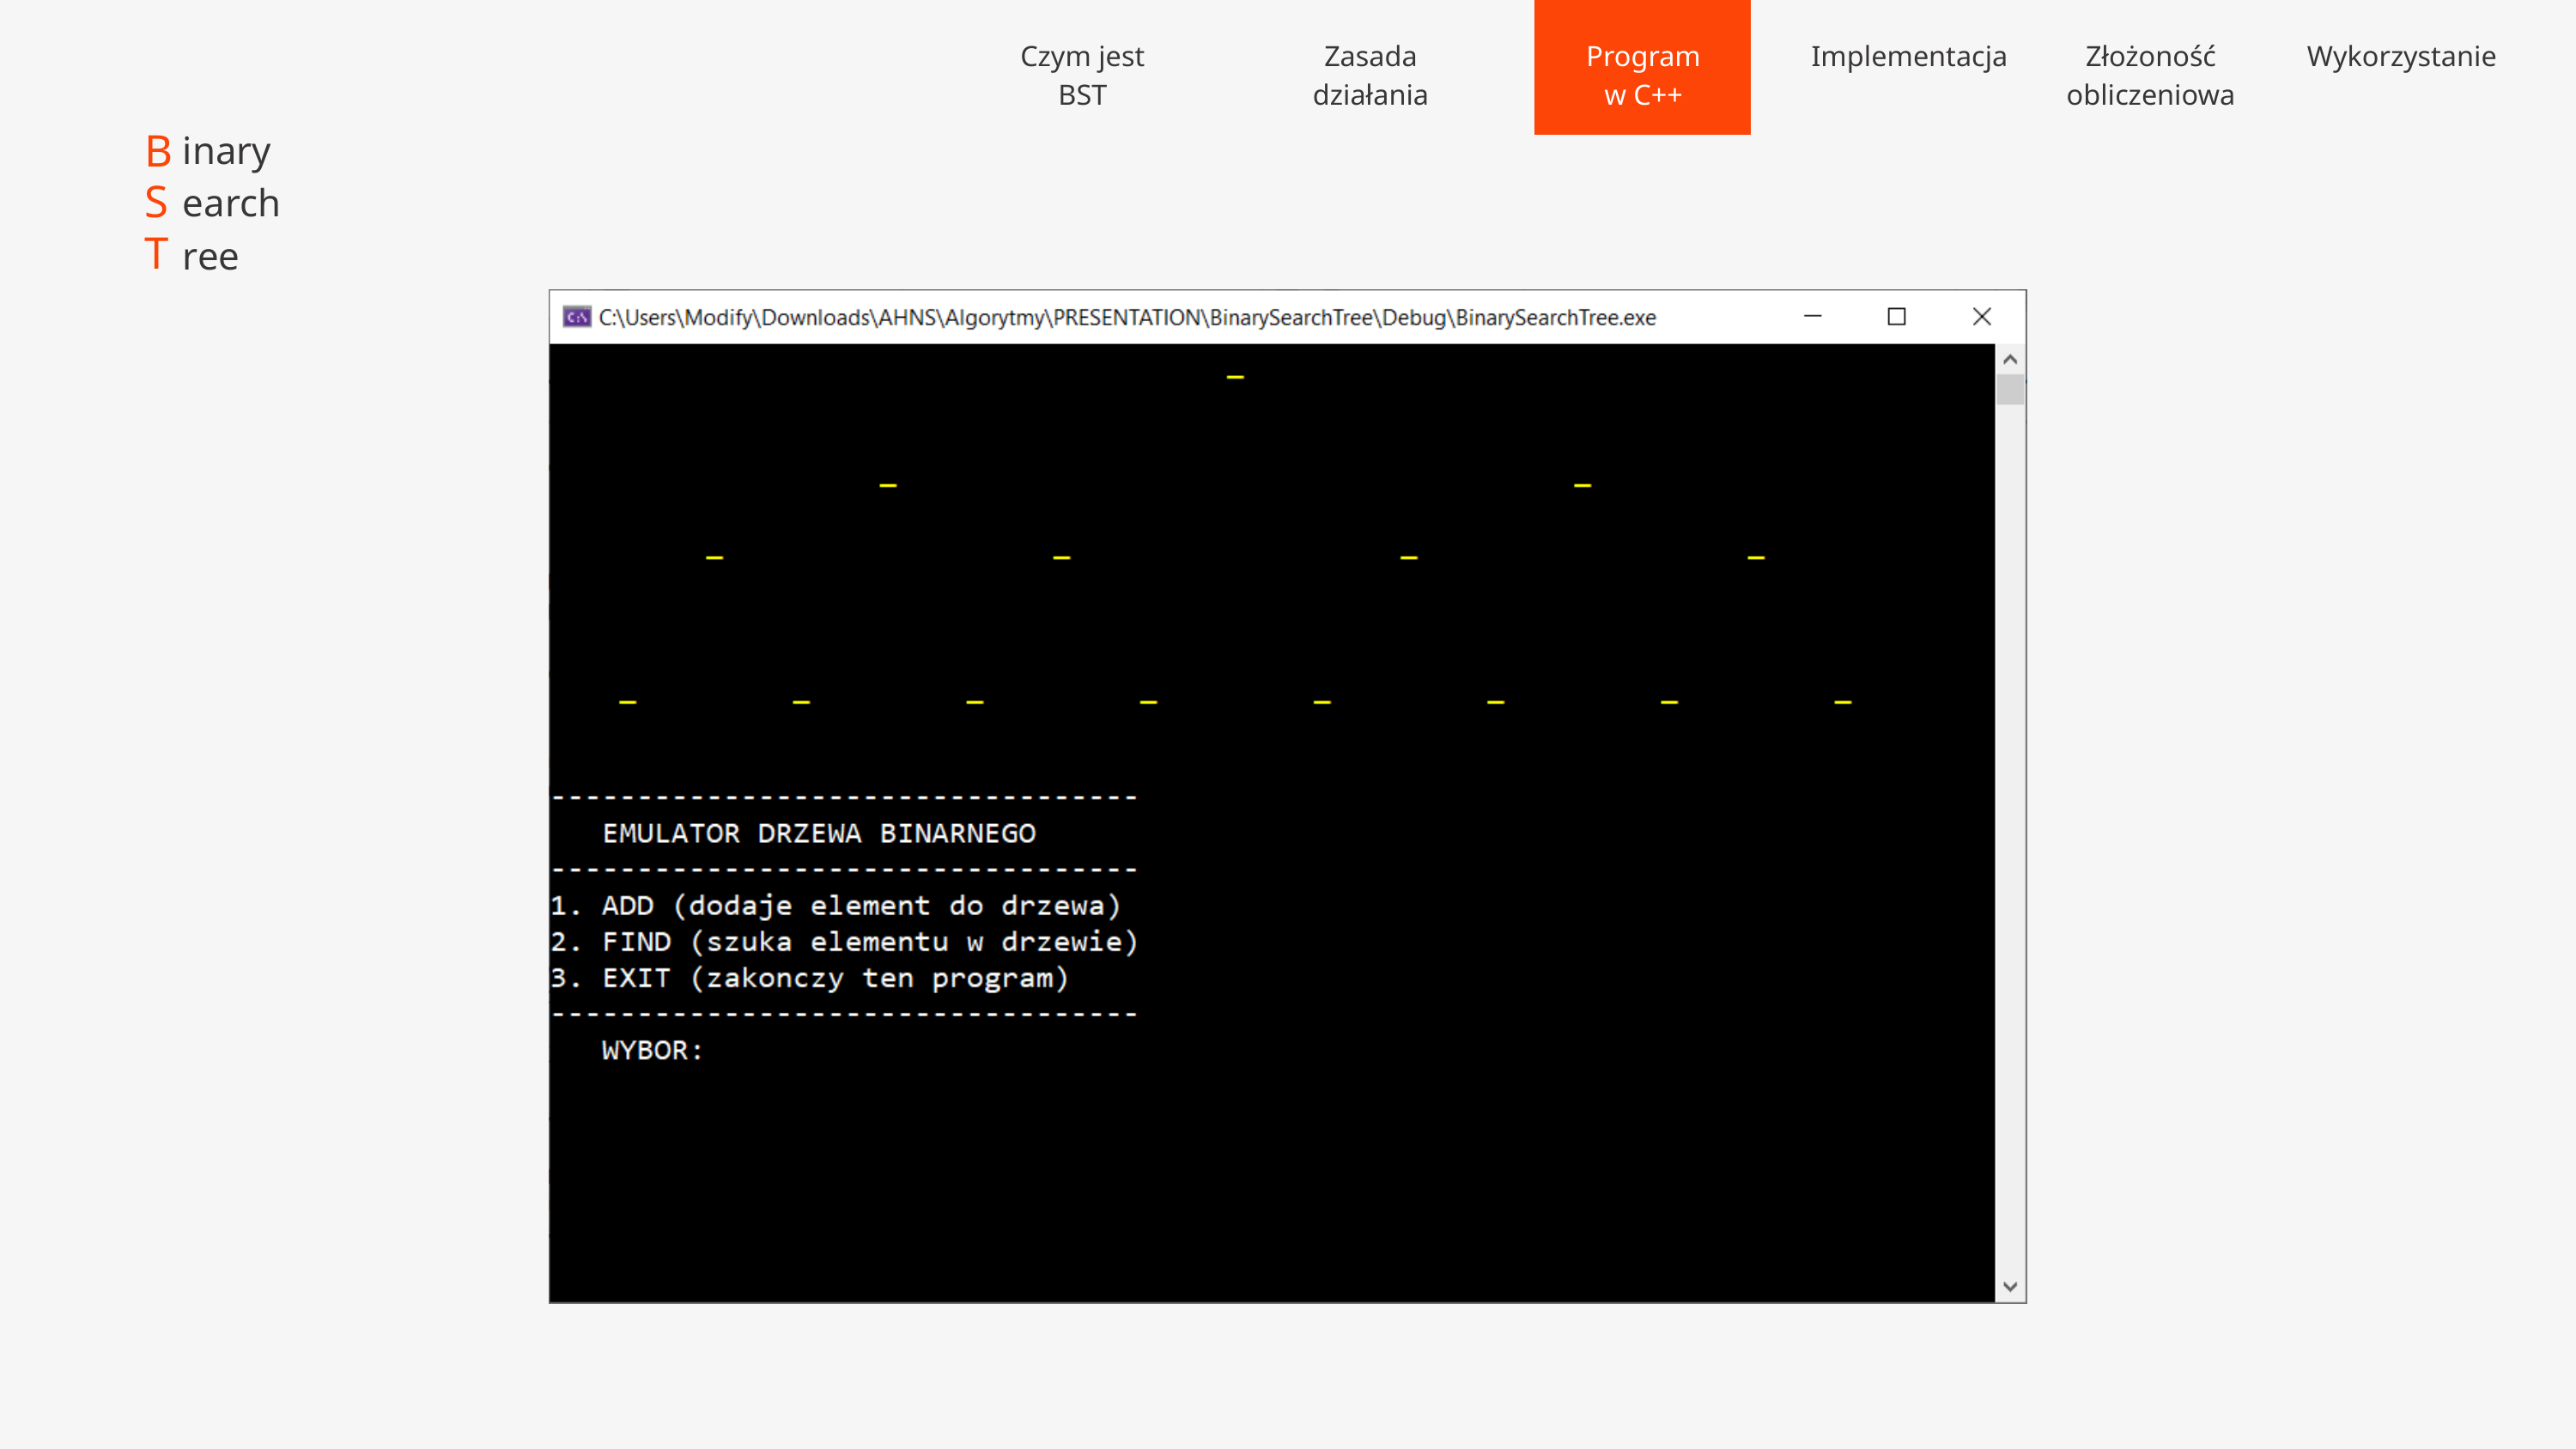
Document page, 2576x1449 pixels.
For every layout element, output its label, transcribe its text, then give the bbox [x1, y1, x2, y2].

picture [549, 288, 2027, 1304]
text_box Zasada działania [1264, 33, 1478, 112]
text_box Wykorzystanie [2300, 33, 2504, 72]
text_box Złożoność obliczeniowa [2056, 33, 2247, 112]
text_box Implementacja [1810, 33, 2017, 72]
text_box Czym jest BST [981, 33, 1185, 112]
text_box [1534, 0, 1751, 135]
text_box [144, 124, 326, 279]
